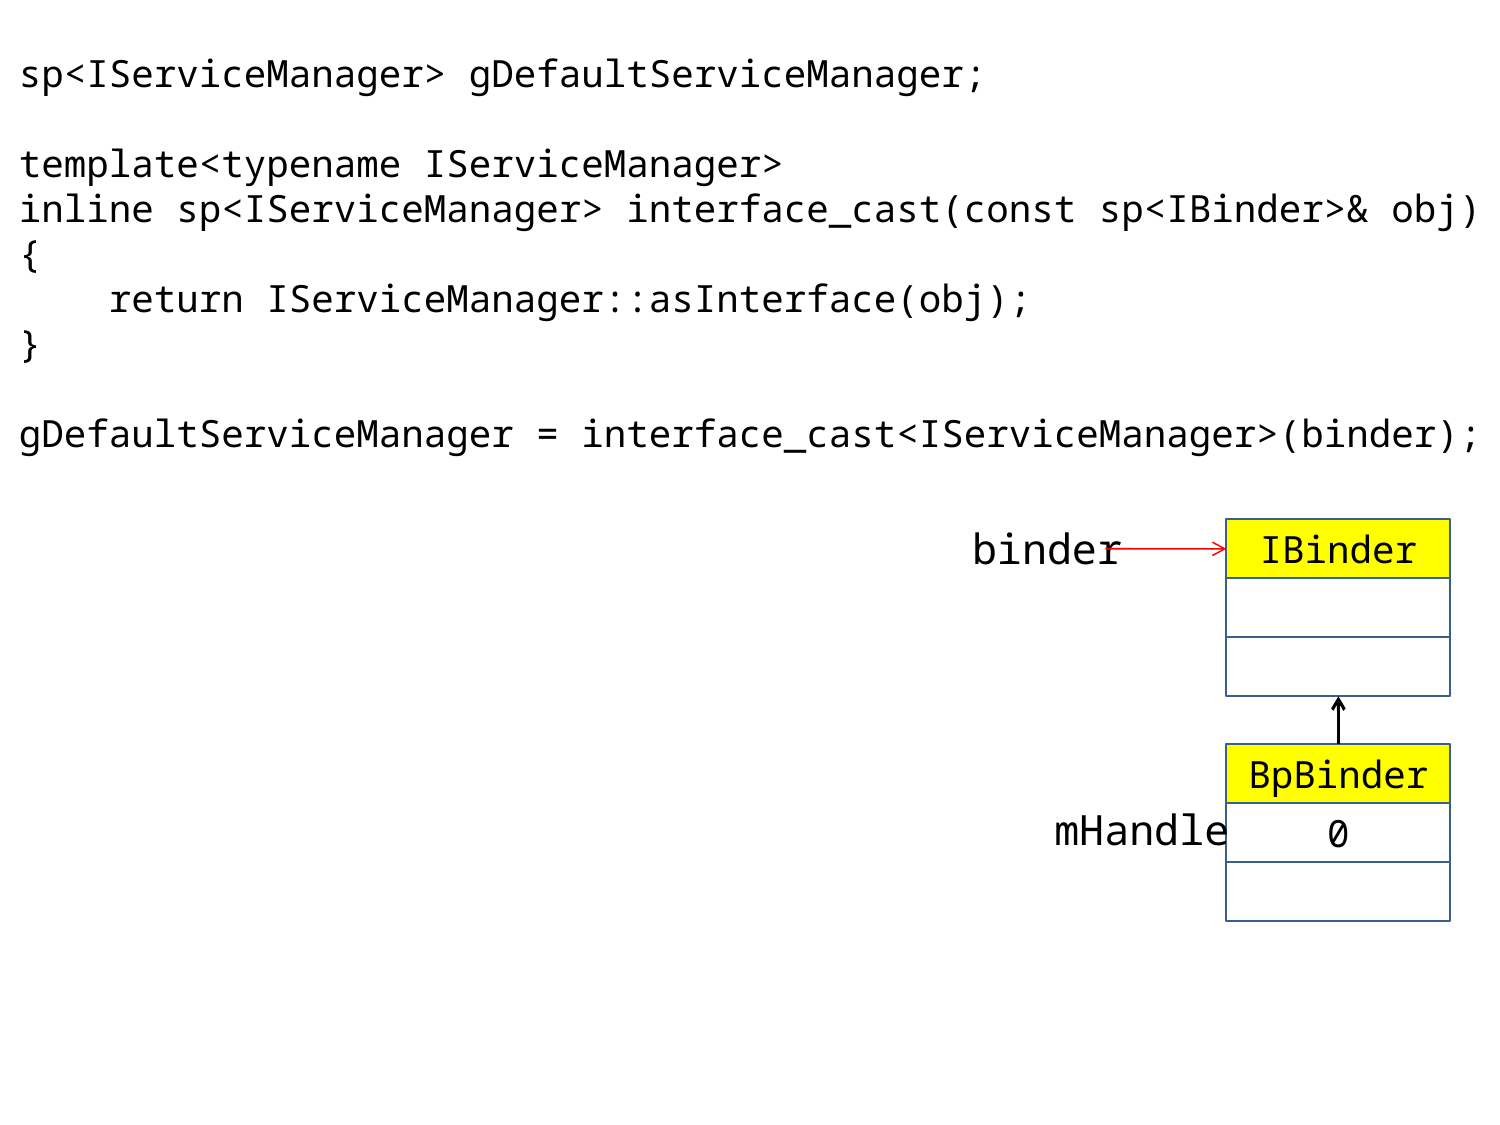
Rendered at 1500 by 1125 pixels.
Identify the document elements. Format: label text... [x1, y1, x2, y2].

text_box IBinder [1224, 517, 1453, 576]
text_box [1224, 576, 1453, 635]
text_box 0 [1245, 801, 1453, 860]
text_box BpBinder [1224, 741, 1453, 801]
text_box binder [957, 515, 1137, 581]
text_box sp<IServiceManager> gDefaultServiceManager; template<typename IServiceManager> inline sp<IServiceManager> interface_cast(const sp<IBinder>& obj) { return IServiceManager::asInterface(obj); } gDefaultServiceManager = interface_cast<IServiceManager>(binder); [4, 42, 1496, 463]
text_box [1224, 860, 1453, 923]
text_box [1224, 635, 1453, 698]
text_box mHandle [1039, 796, 1245, 861]
